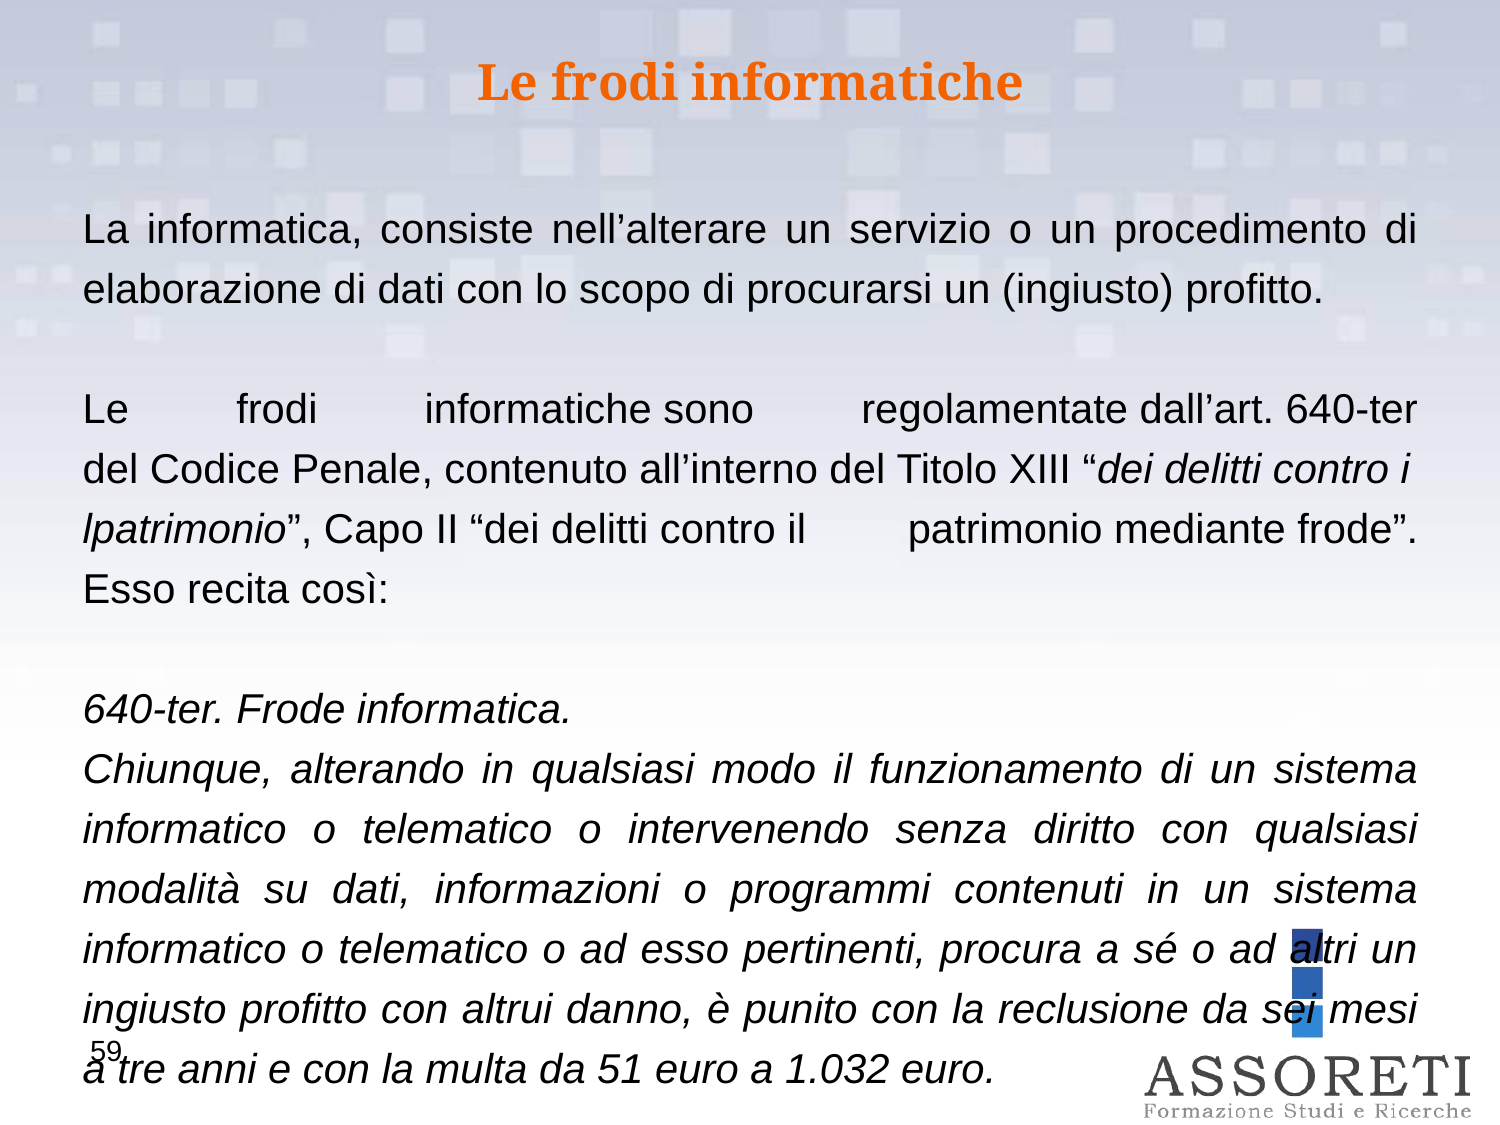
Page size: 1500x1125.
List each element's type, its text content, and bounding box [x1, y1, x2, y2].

text_box Le frodi informatiche [72, 42, 1431, 118]
text_box La informatica, consiste nell’alterare un servizio o un procedimento di elaborazione di dati con lo scopo di procurarsi un (ingiusto) profitto. Le frodi informatiche sono regolamentate dall’art. 640‐ter del Codice Penale, contenuto all’interno del Titolo XIII “dei delitti contro ilpatrimonio”, Capo II “dei delitti contro il patrimonio mediante frode”. Esso recita così: 640-ter. Frode informatica. Chiunque, alterando in qualsiasi modo il funzionamento di un sistema informatico o telematico o intervenendo senza diritto con qualsiasi modalità su dati, informazioni o programmi contenuti in un sistema informatico o telematico o ad esso pertinenti, procura a sé o ad altri un ingiusto profitto con altrui danno, è punito con la reclusione da sei mesi a tre anni e con la multa da 51 euro a 1.032 euro. [68, 184, 1434, 1100]
slide_number 59 [74, 1024, 426, 1103]
picture [0, 0, 1500, 1125]
